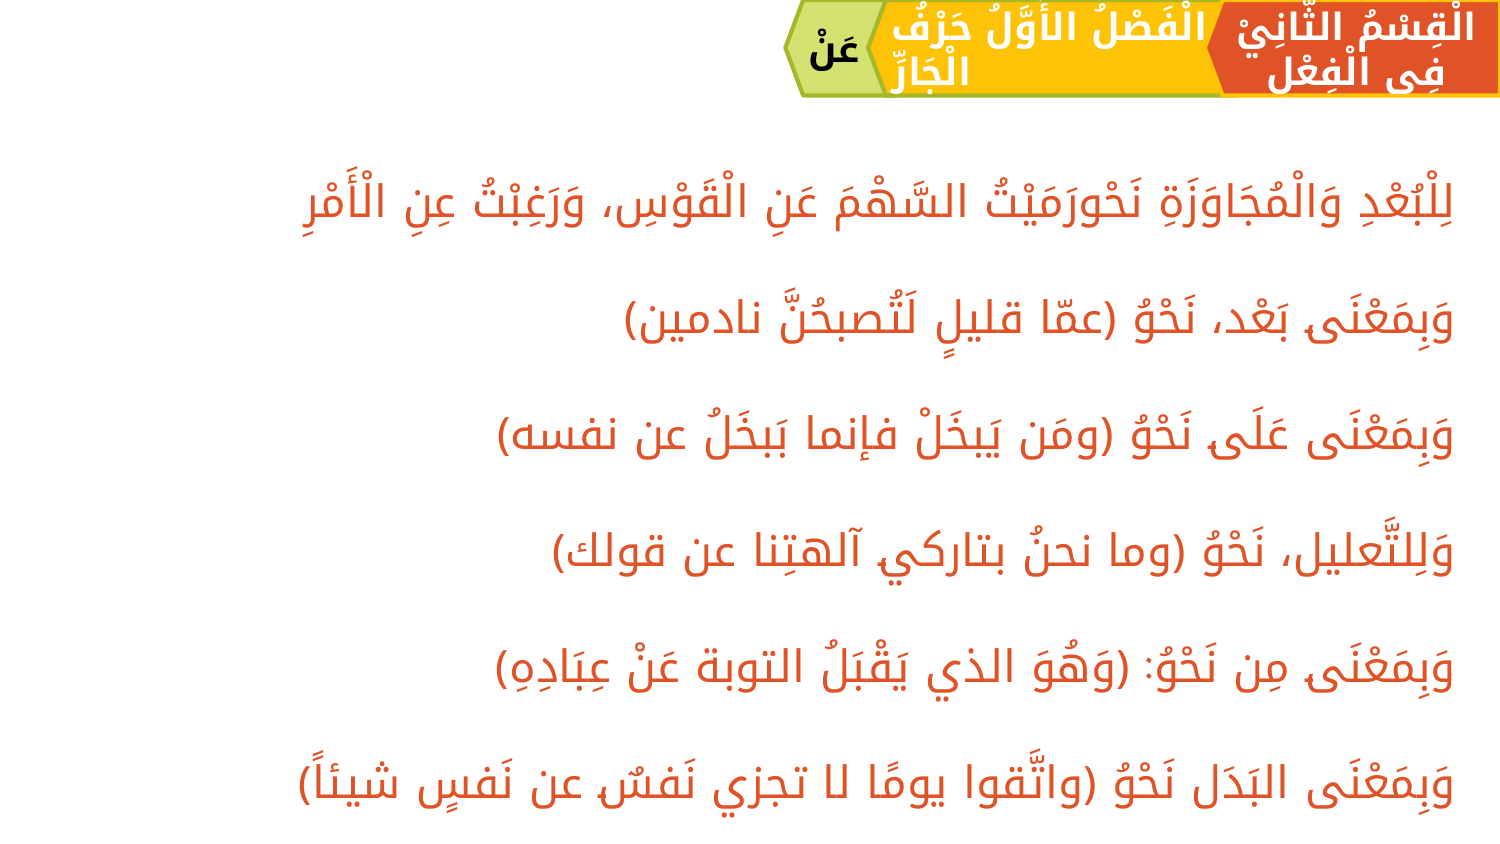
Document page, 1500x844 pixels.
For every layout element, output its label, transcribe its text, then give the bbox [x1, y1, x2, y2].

text_box الْقِسْمُ الثَّانِيْ فِي الْفِعْلِ [1202, 0, 1500, 98]
list لِلْبُعْدِ وَالْمُجَاوَزَةِ نَحْورَمَيْتُ السَّهْمَ عَنِ الْقَوْسِ، وَرَغِبْتُ عِنِ الْأَمْرِ وَبِمَعْنَی بَعْد، نَحْوُ ﴿عمّا قليلٍ لَتُصبحُنَّ نادمين﴾ وَبِمَعْنَی عَلَى نَحْوُ ﴿ومَن يَبخَلْ فإنما بَبخَلُ عن نفسه﴾ وَلِلتَّعليل، نَحْوُ ﴿وما نحنُ بتاركي آلهتِنا عن قولك﴾ وَبِمَعْنَی مِن نَحْوُ: ﴿وَهُوَ الذي يَقْبَلُ التوبة عَنْ عِبَادِهِ﴾ وَبِمَعْنَی البَدَل نَحْوُ ﴿واتَّقوا يومًا لا تجزي نَفسٌ عن نَفسٍ شيئاً﴾ [29, 102, 1471, 824]
text_box عَنْ [783, 0, 885, 98]
text_box الْفَصْلُ الأَوَّلُ حَرْفُ الْجَارِّ [866, 0, 1221, 98]
